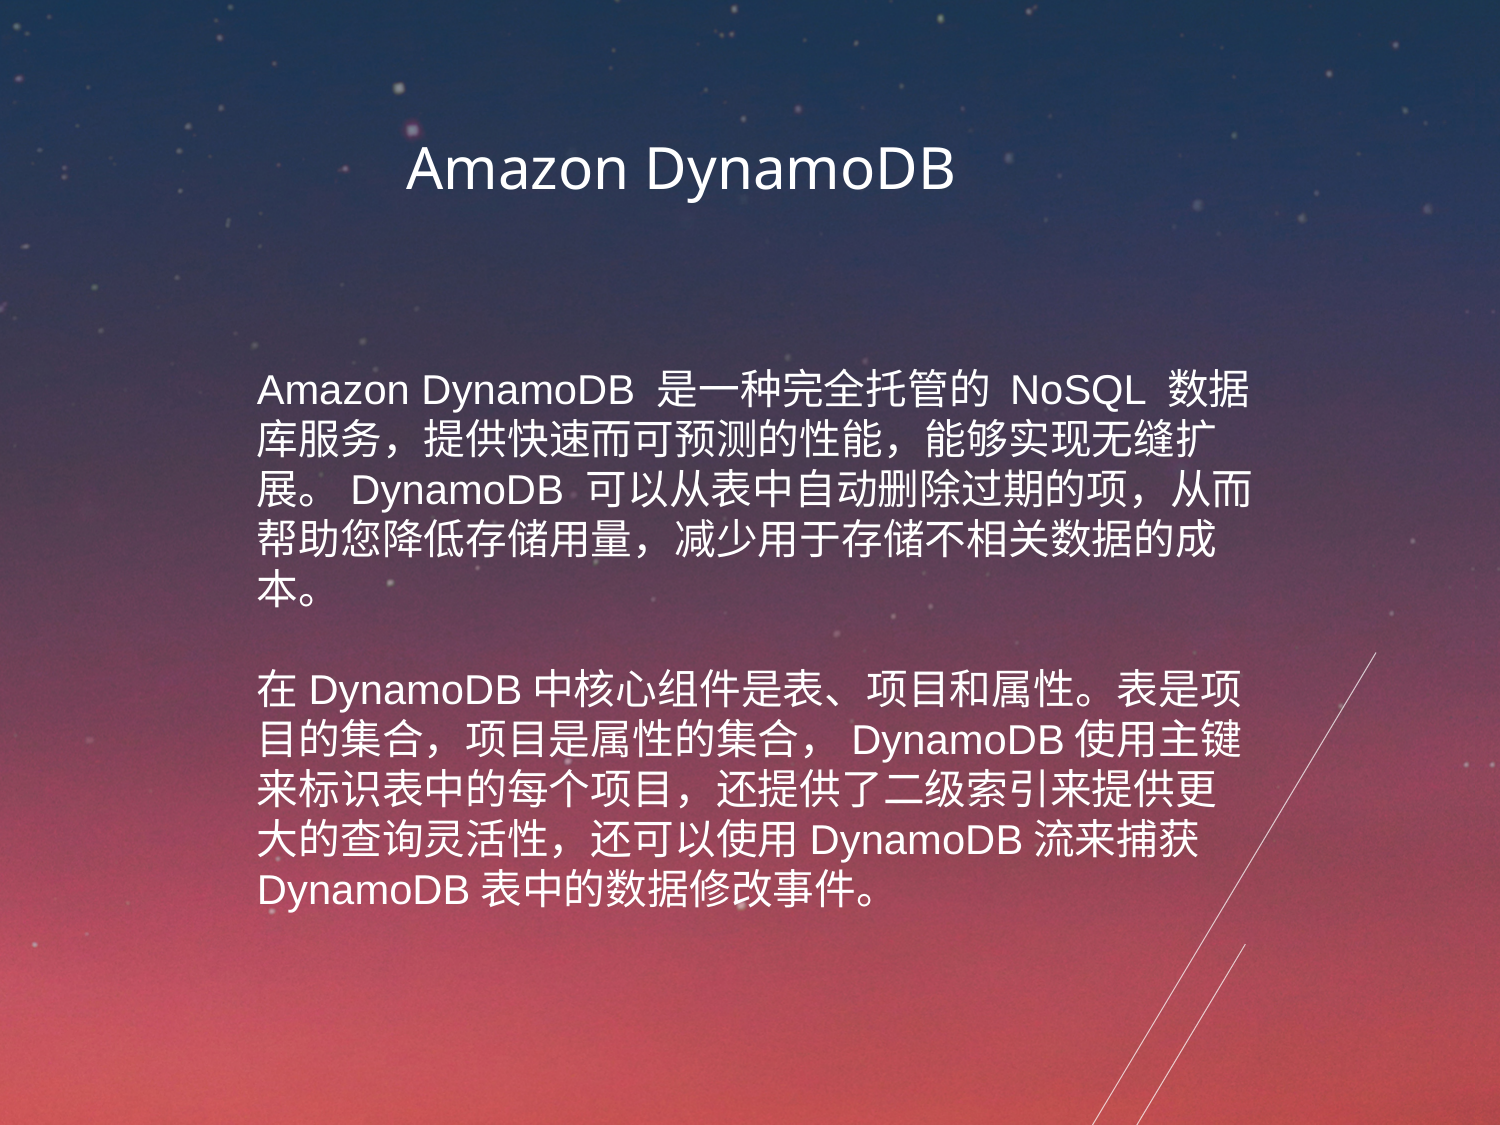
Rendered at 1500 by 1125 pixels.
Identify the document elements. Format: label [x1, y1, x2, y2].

text_box [1092, 652, 1377, 1125]
picture [0, 0, 1500, 1125]
